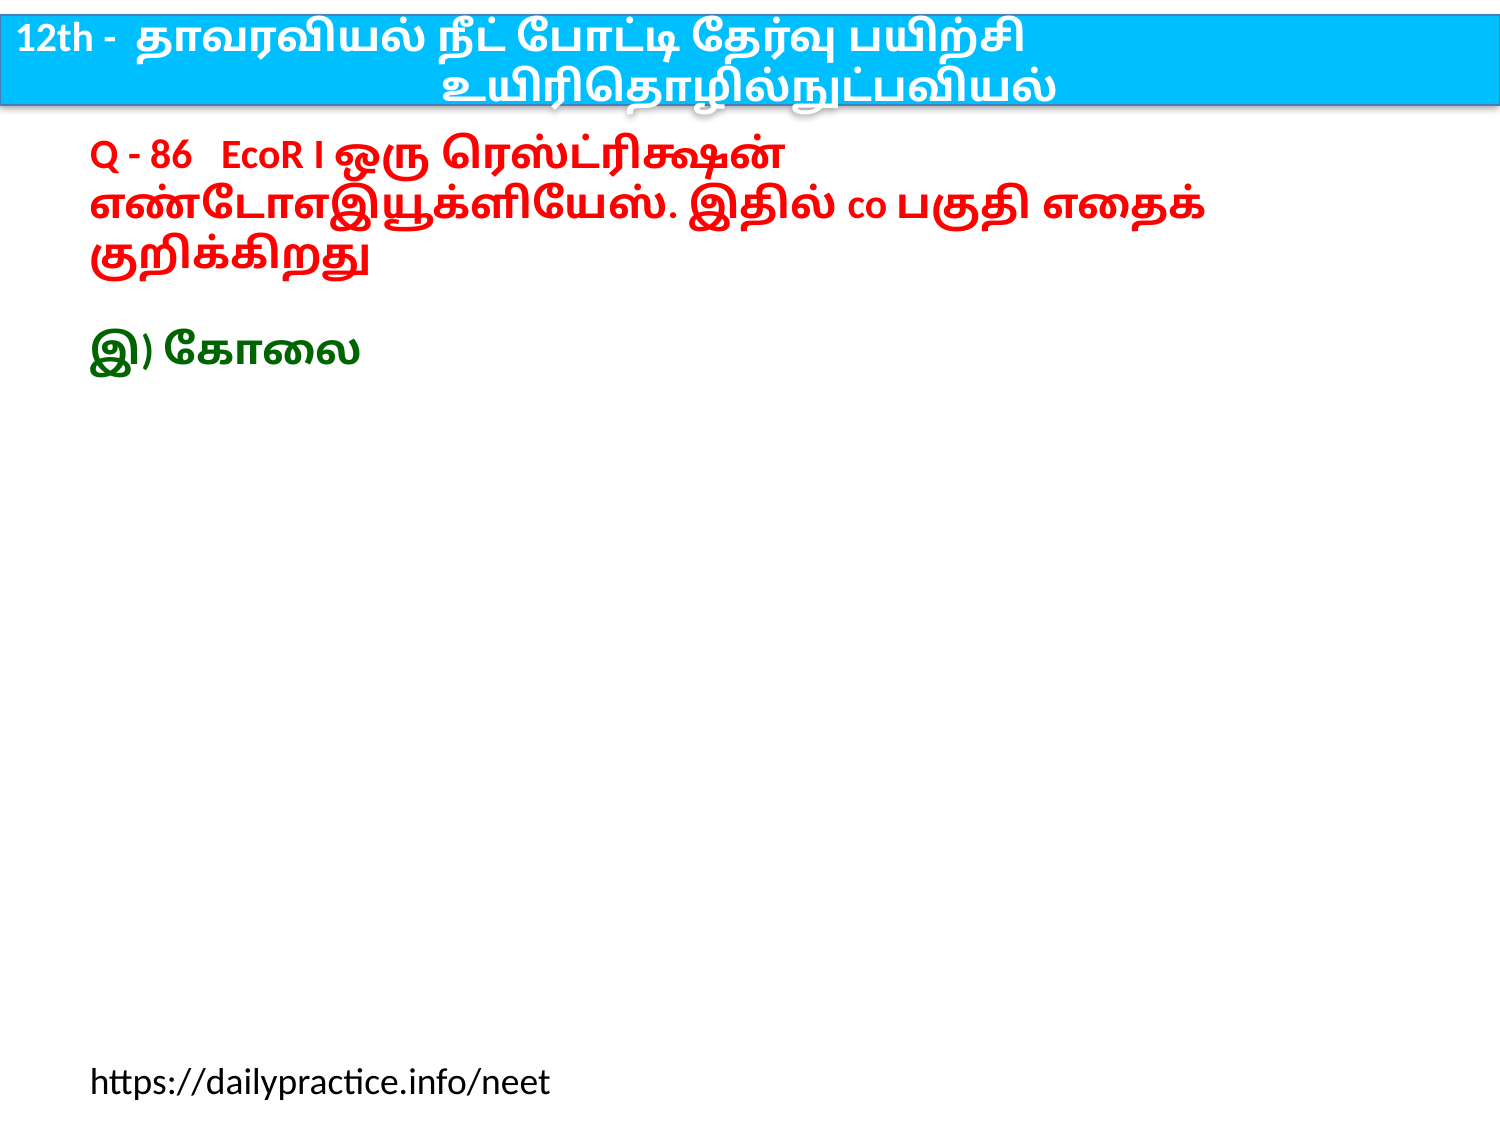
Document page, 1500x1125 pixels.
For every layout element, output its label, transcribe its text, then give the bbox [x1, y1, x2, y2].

text_box 12th - தாவரவியல் நீட் போட்டி தேர்வு பயிற்சி உயிரிதொழில்நுட்பவியல் [0, 14, 1500, 106]
text_box https://dailypractice.info/neet [74, 1049, 675, 1110]
text_box Q - 86 EcoR I ஒரு ரெஸ்ட்ரிக்ஷன் எண்டோஎஇயூக்ளியேஸ். இதில் co பகுதி எதைக் குறிக்கிறது இ) கோலை [74, 74, 1275, 380]
